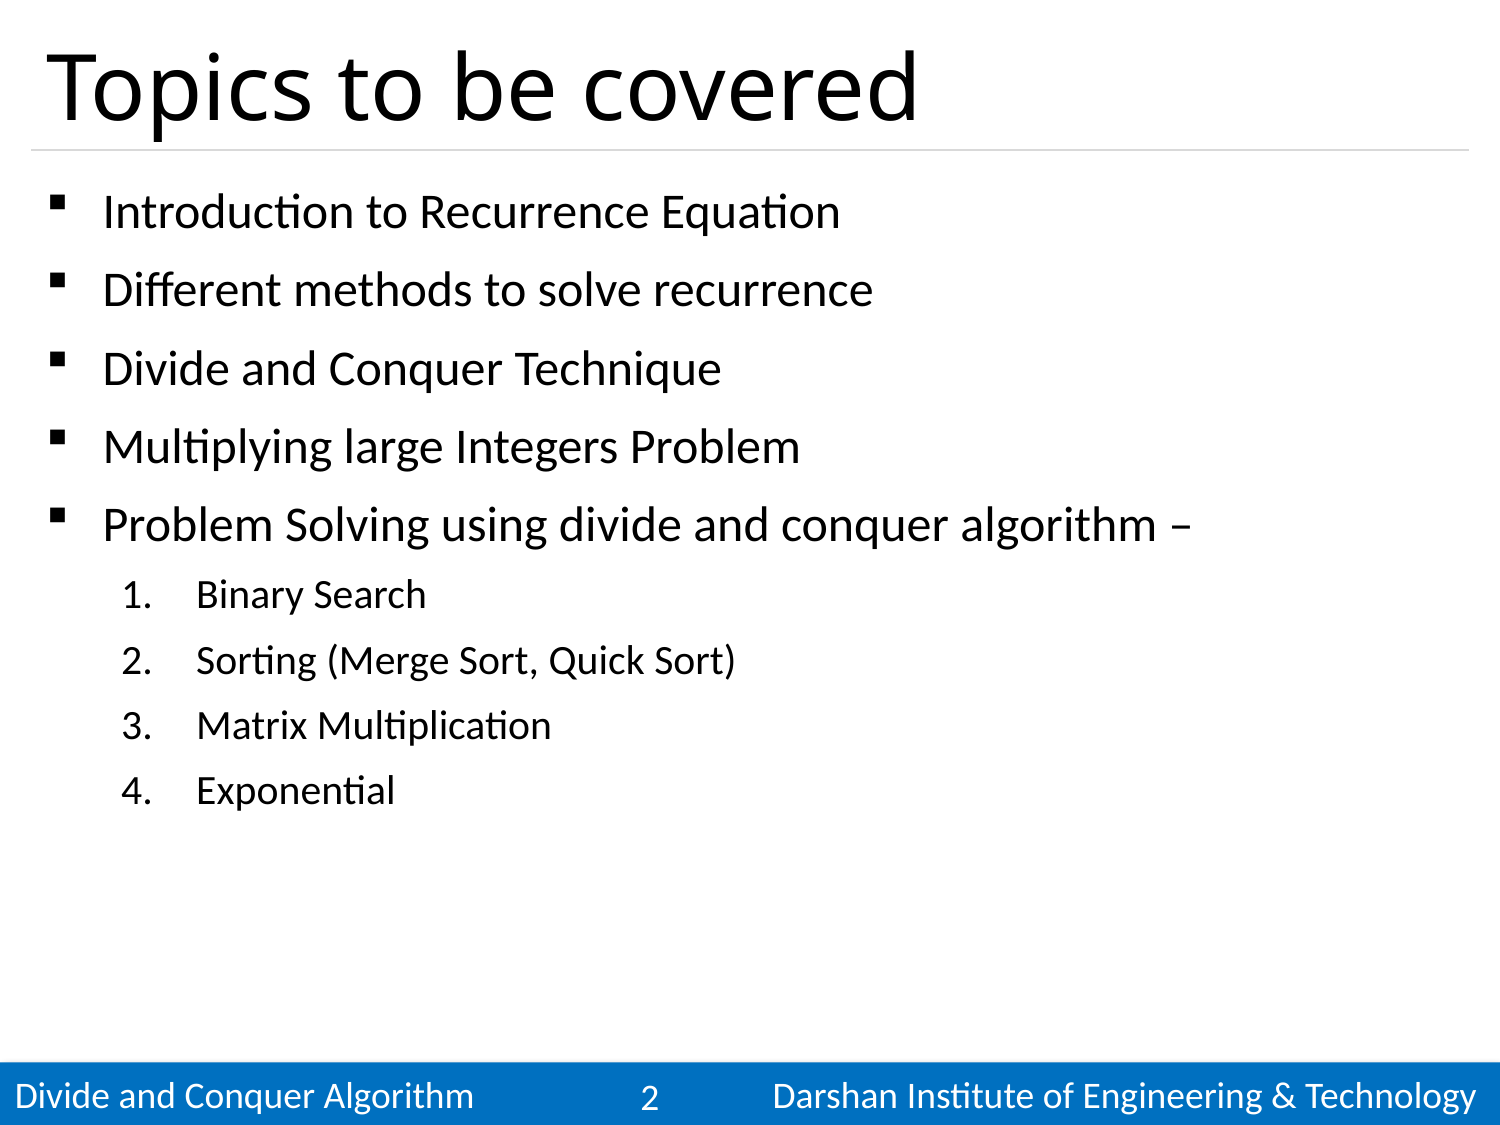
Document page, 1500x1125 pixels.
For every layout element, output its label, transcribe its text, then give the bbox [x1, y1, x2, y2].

title Topics to be covered [31, 17, 1469, 150]
list Introduction to Recurrence Equation Different methods to solve recurrence Divide and Conquer Technique Multiplying large Integers Problem Problem Solving using divide and conquer algorithm – Binary Search Sorting (Merge Sort, Quick Sort) Matrix Multiplication Exponential [31, 162, 1469, 1038]
slide_number 2 [612, 1065, 688, 1125]
